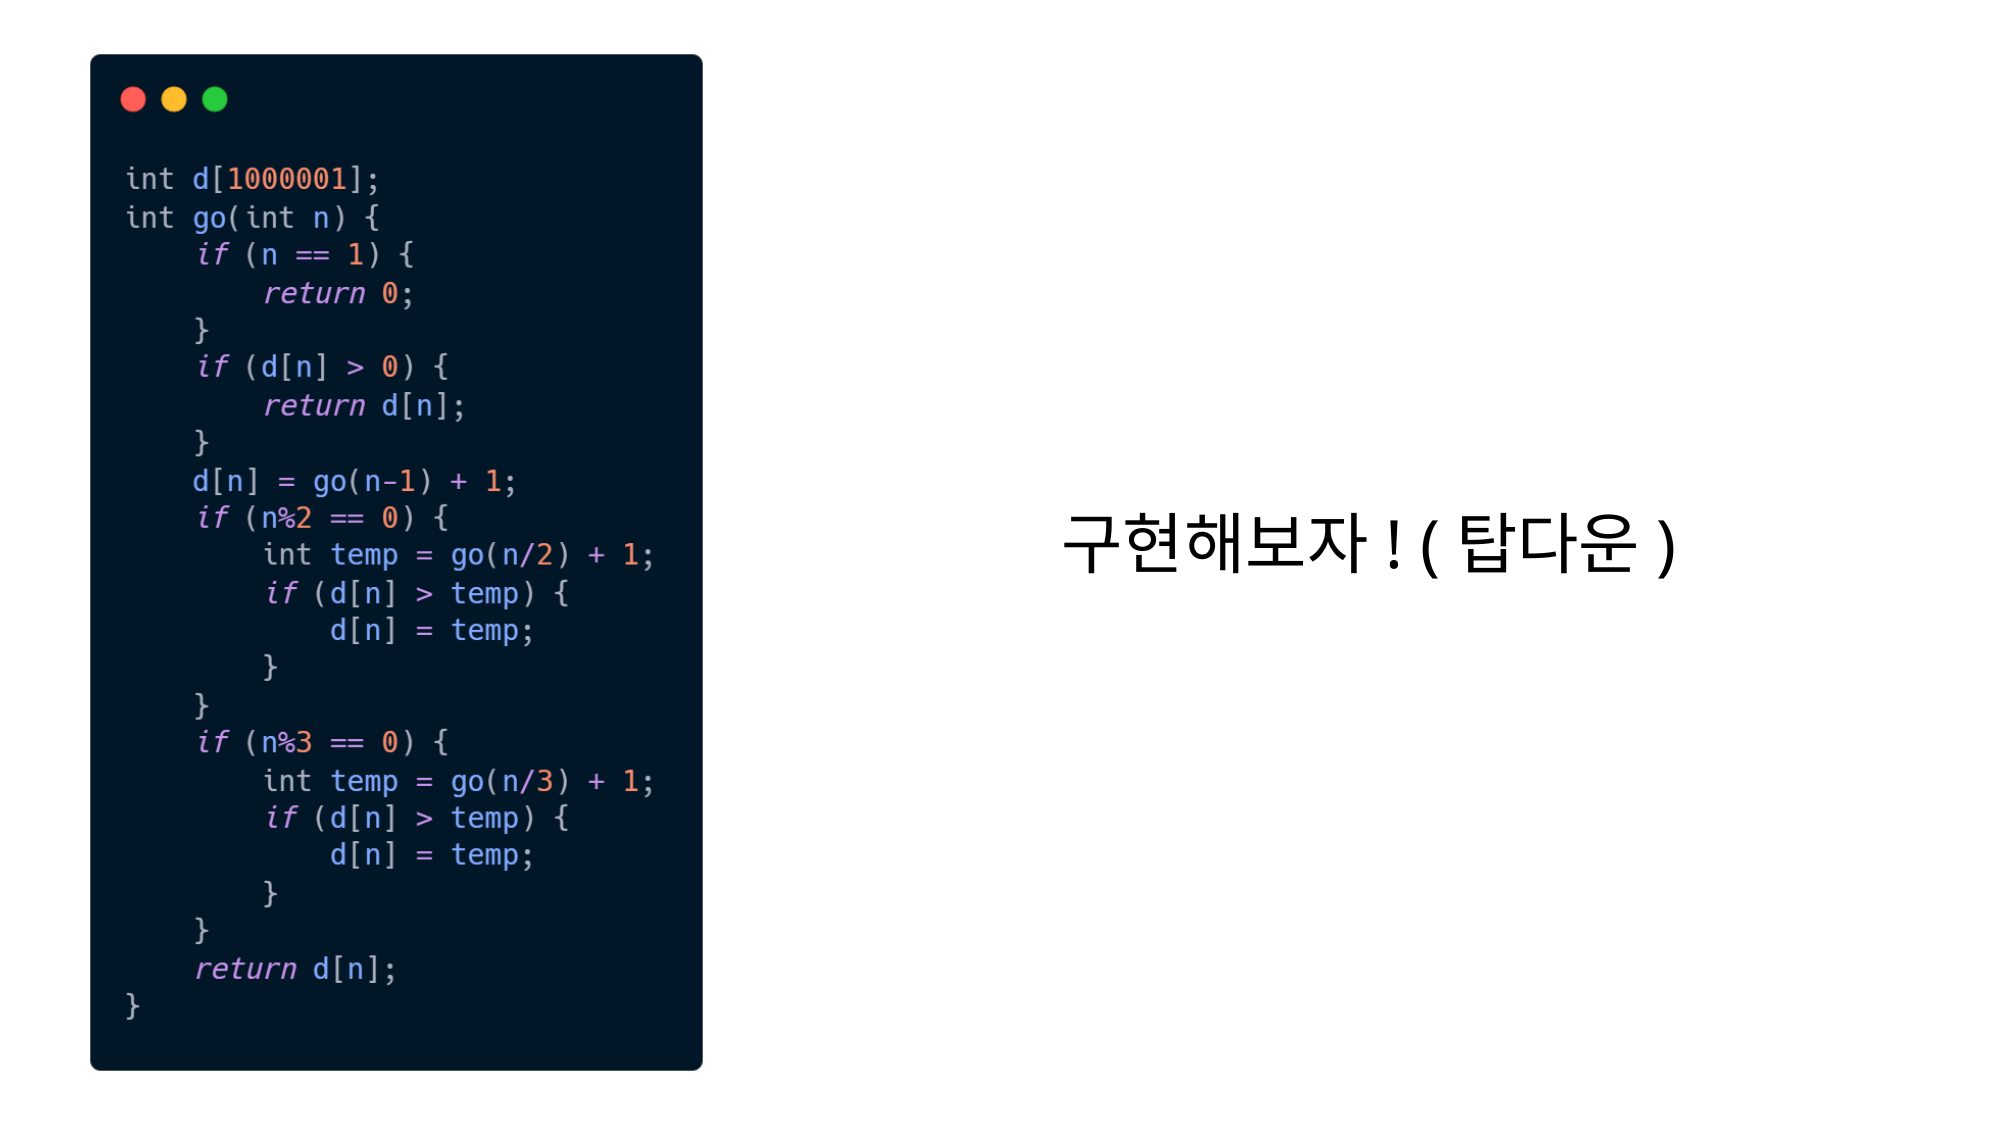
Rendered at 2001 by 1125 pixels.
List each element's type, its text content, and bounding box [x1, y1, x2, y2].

text_box 구현해보자! (탑다운) [1046, 494, 1692, 589]
picture [0, 0, 817, 1125]
